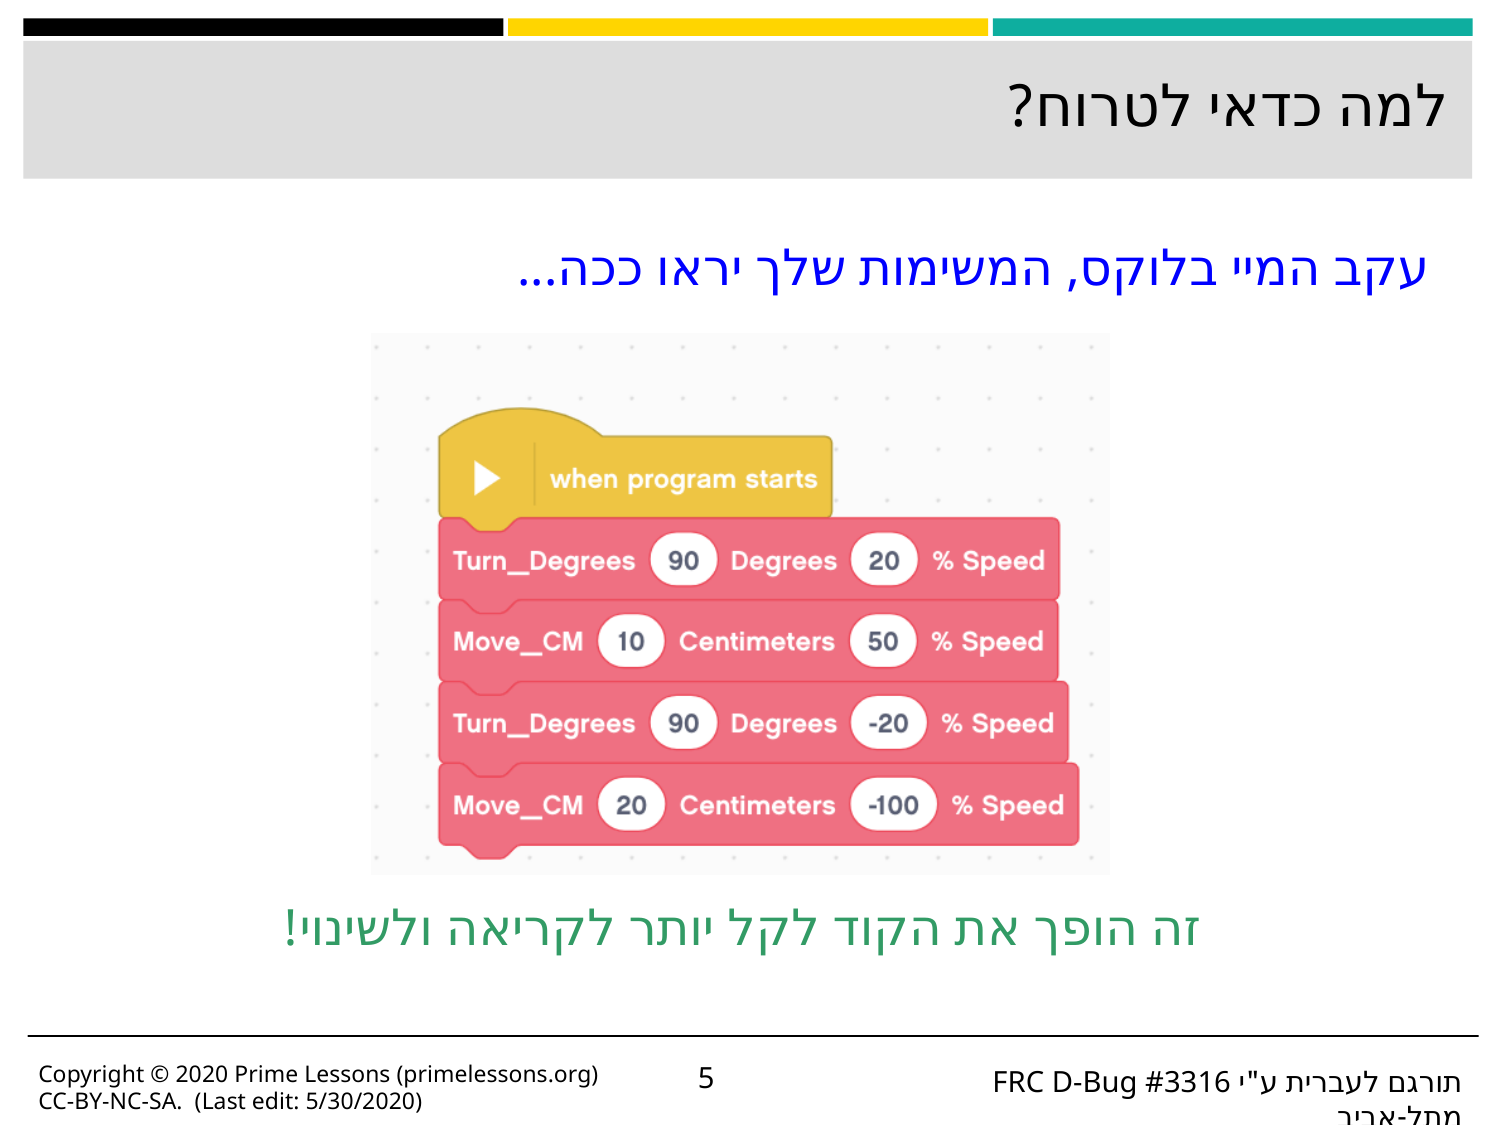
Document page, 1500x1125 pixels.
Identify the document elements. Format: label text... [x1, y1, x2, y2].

footer Copyright © 2020 Prime Lessons (primelessons.org) CC-BY-NC-SA. (Last edit: 5/30/2020) [23, 1051, 622, 1112]
slide_number ‹#› [682, 1051, 810, 1112]
text_box זה הופך את הקוד לקל יותר לקריאה ולשינוי! [38, 887, 1444, 1036]
picture [371, 333, 1110, 875]
list עקב המיי בלוקס, המשימות שלך יראו ככה... [40, 228, 1445, 411]
title למה כדאי לטרוח? [28, 60, 1464, 148]
